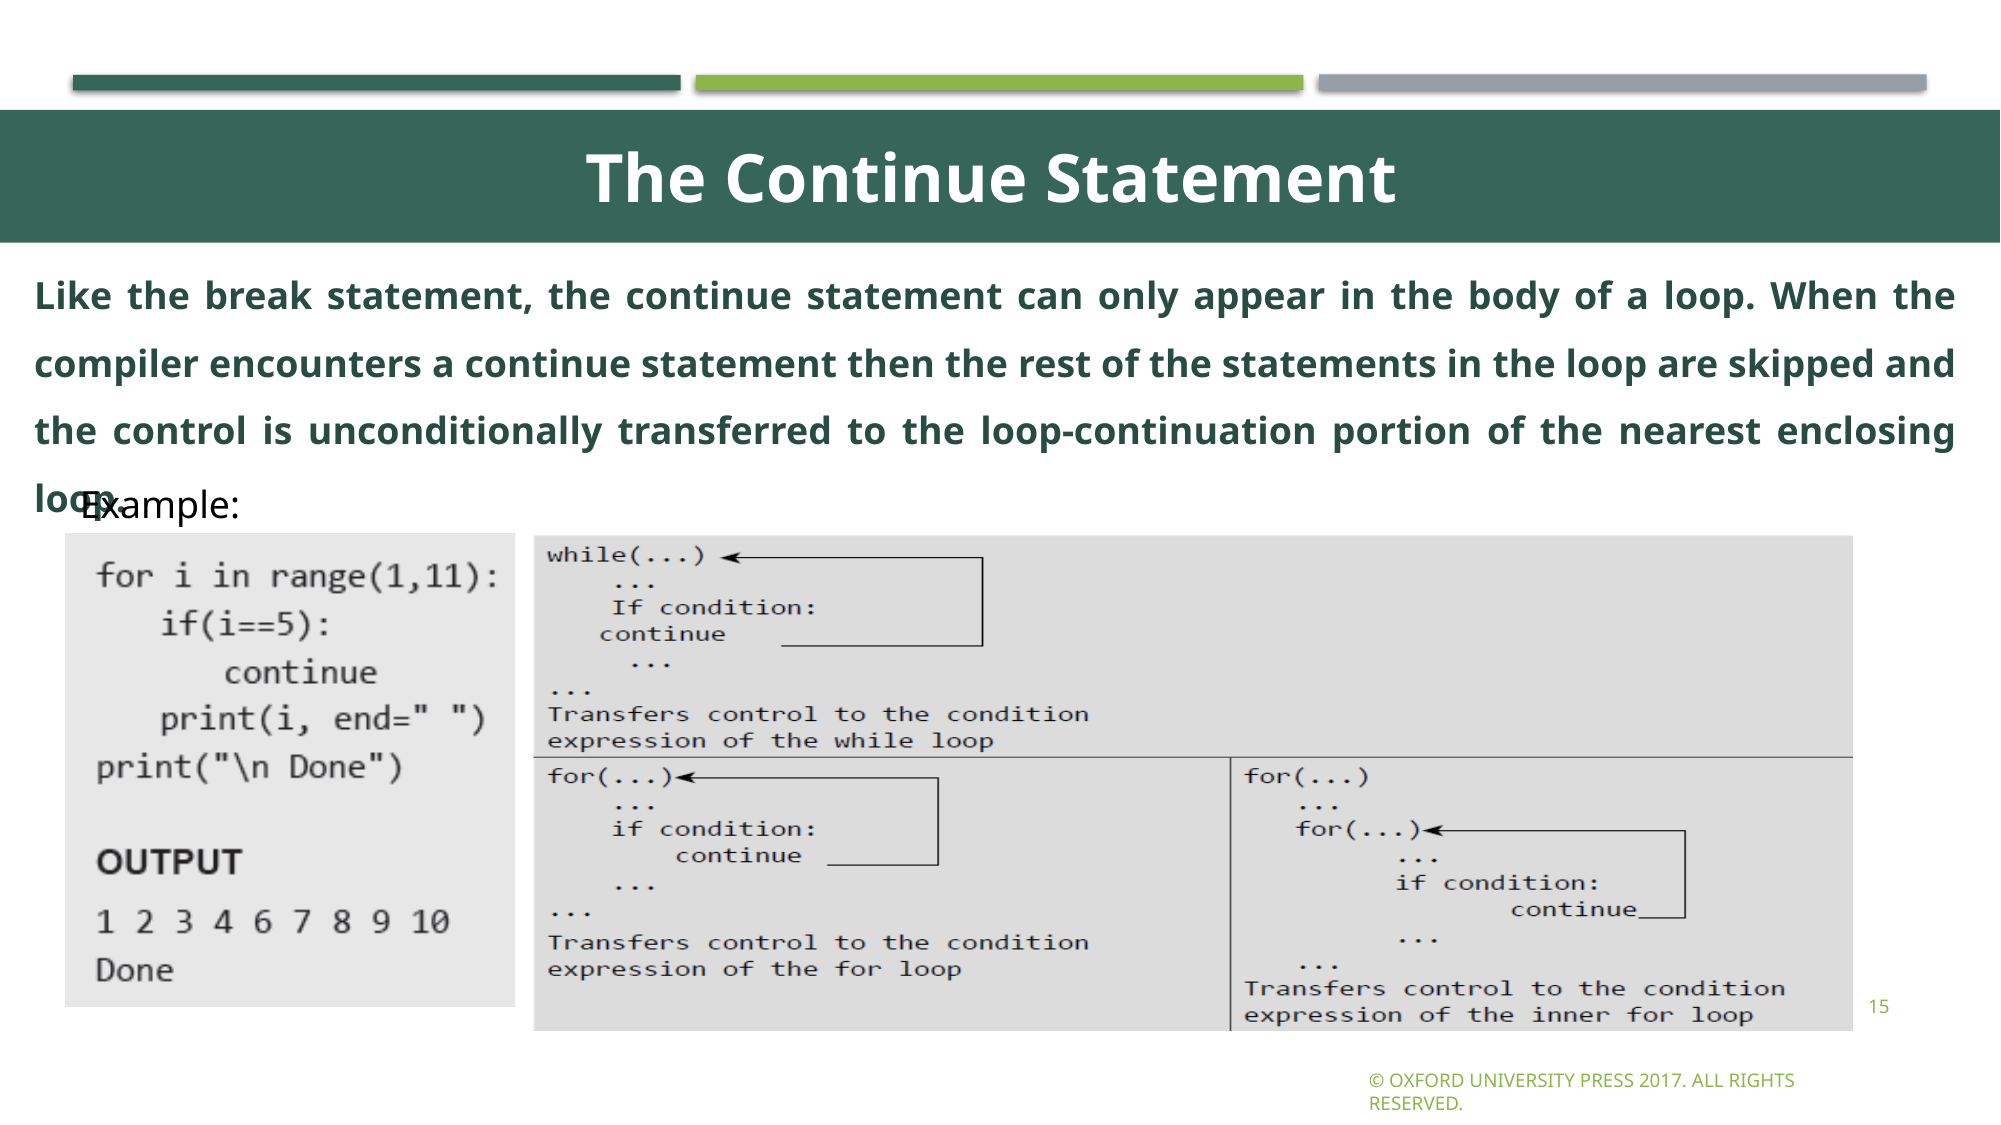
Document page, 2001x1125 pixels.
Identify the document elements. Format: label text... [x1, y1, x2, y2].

picture [532, 533, 1854, 1032]
text_box Example: [65, 473, 462, 532]
footer © Oxford University Press 2017. All rights reserved. [1353, 1061, 1905, 1122]
slide_number 15 [1857, 977, 1905, 1037]
text_box The Continue Statement [0, 108, 2000, 244]
picture [64, 533, 516, 1008]
text_box Like the break statement, the continue statement can only appear in the body of a loop. When the compiler encounters a continue statement then the rest of the statements in the loop are skipped and the control is unconditionally transferred to the loop-continuation portion of the nearest enclosing loop. [19, 242, 1974, 528]
